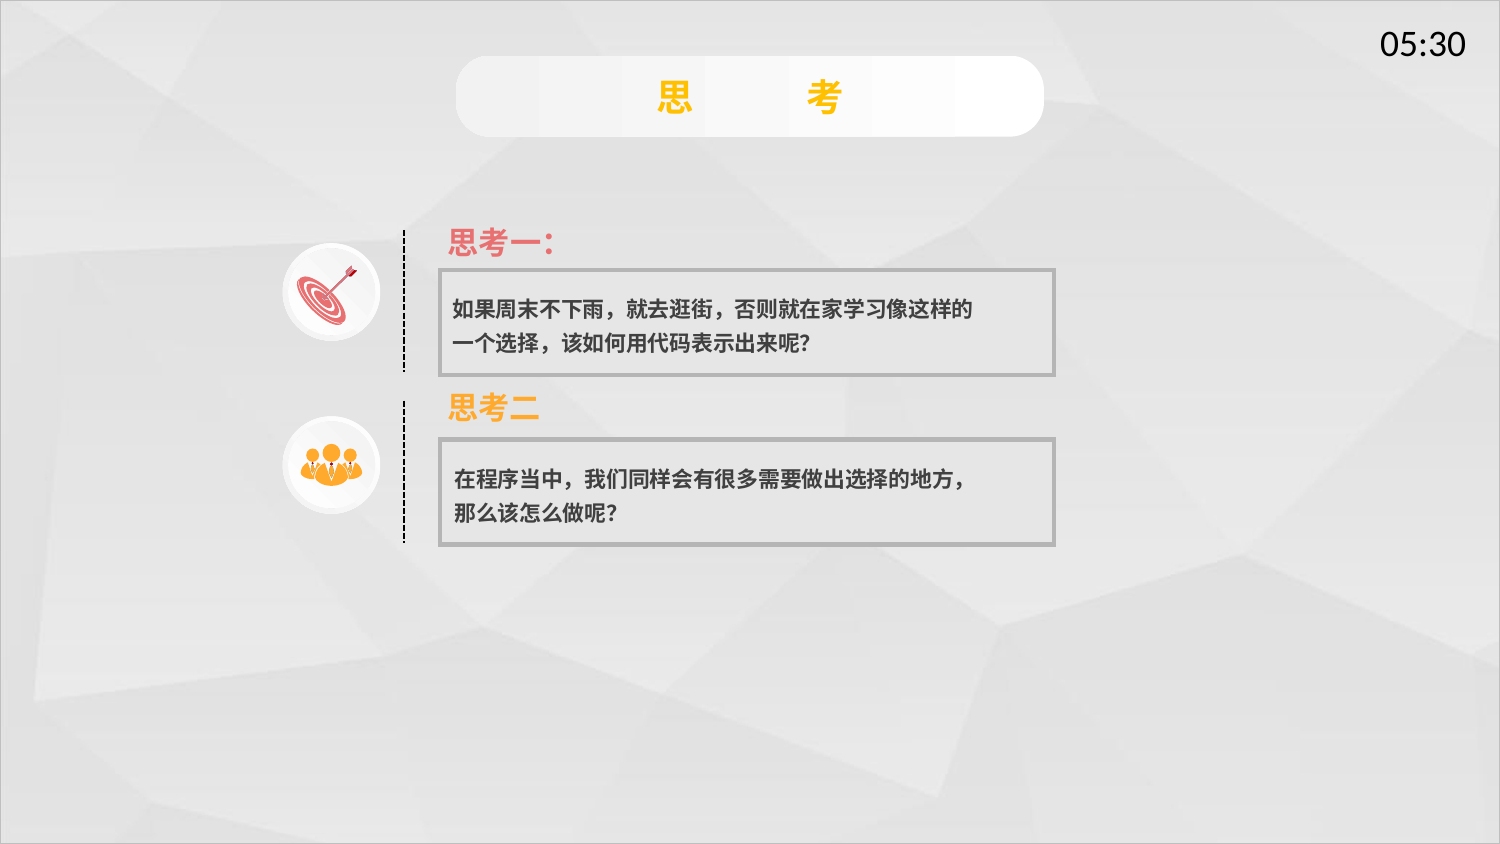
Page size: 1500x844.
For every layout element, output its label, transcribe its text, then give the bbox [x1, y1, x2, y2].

text_box 思考二 [439, 383, 550, 430]
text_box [440, 269, 1054, 375]
text_box 思考一： [439, 218, 582, 265]
text_box 思 考 [454, 54, 1046, 138]
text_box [282, 243, 381, 341]
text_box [282, 416, 381, 514]
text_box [440, 439, 1054, 545]
